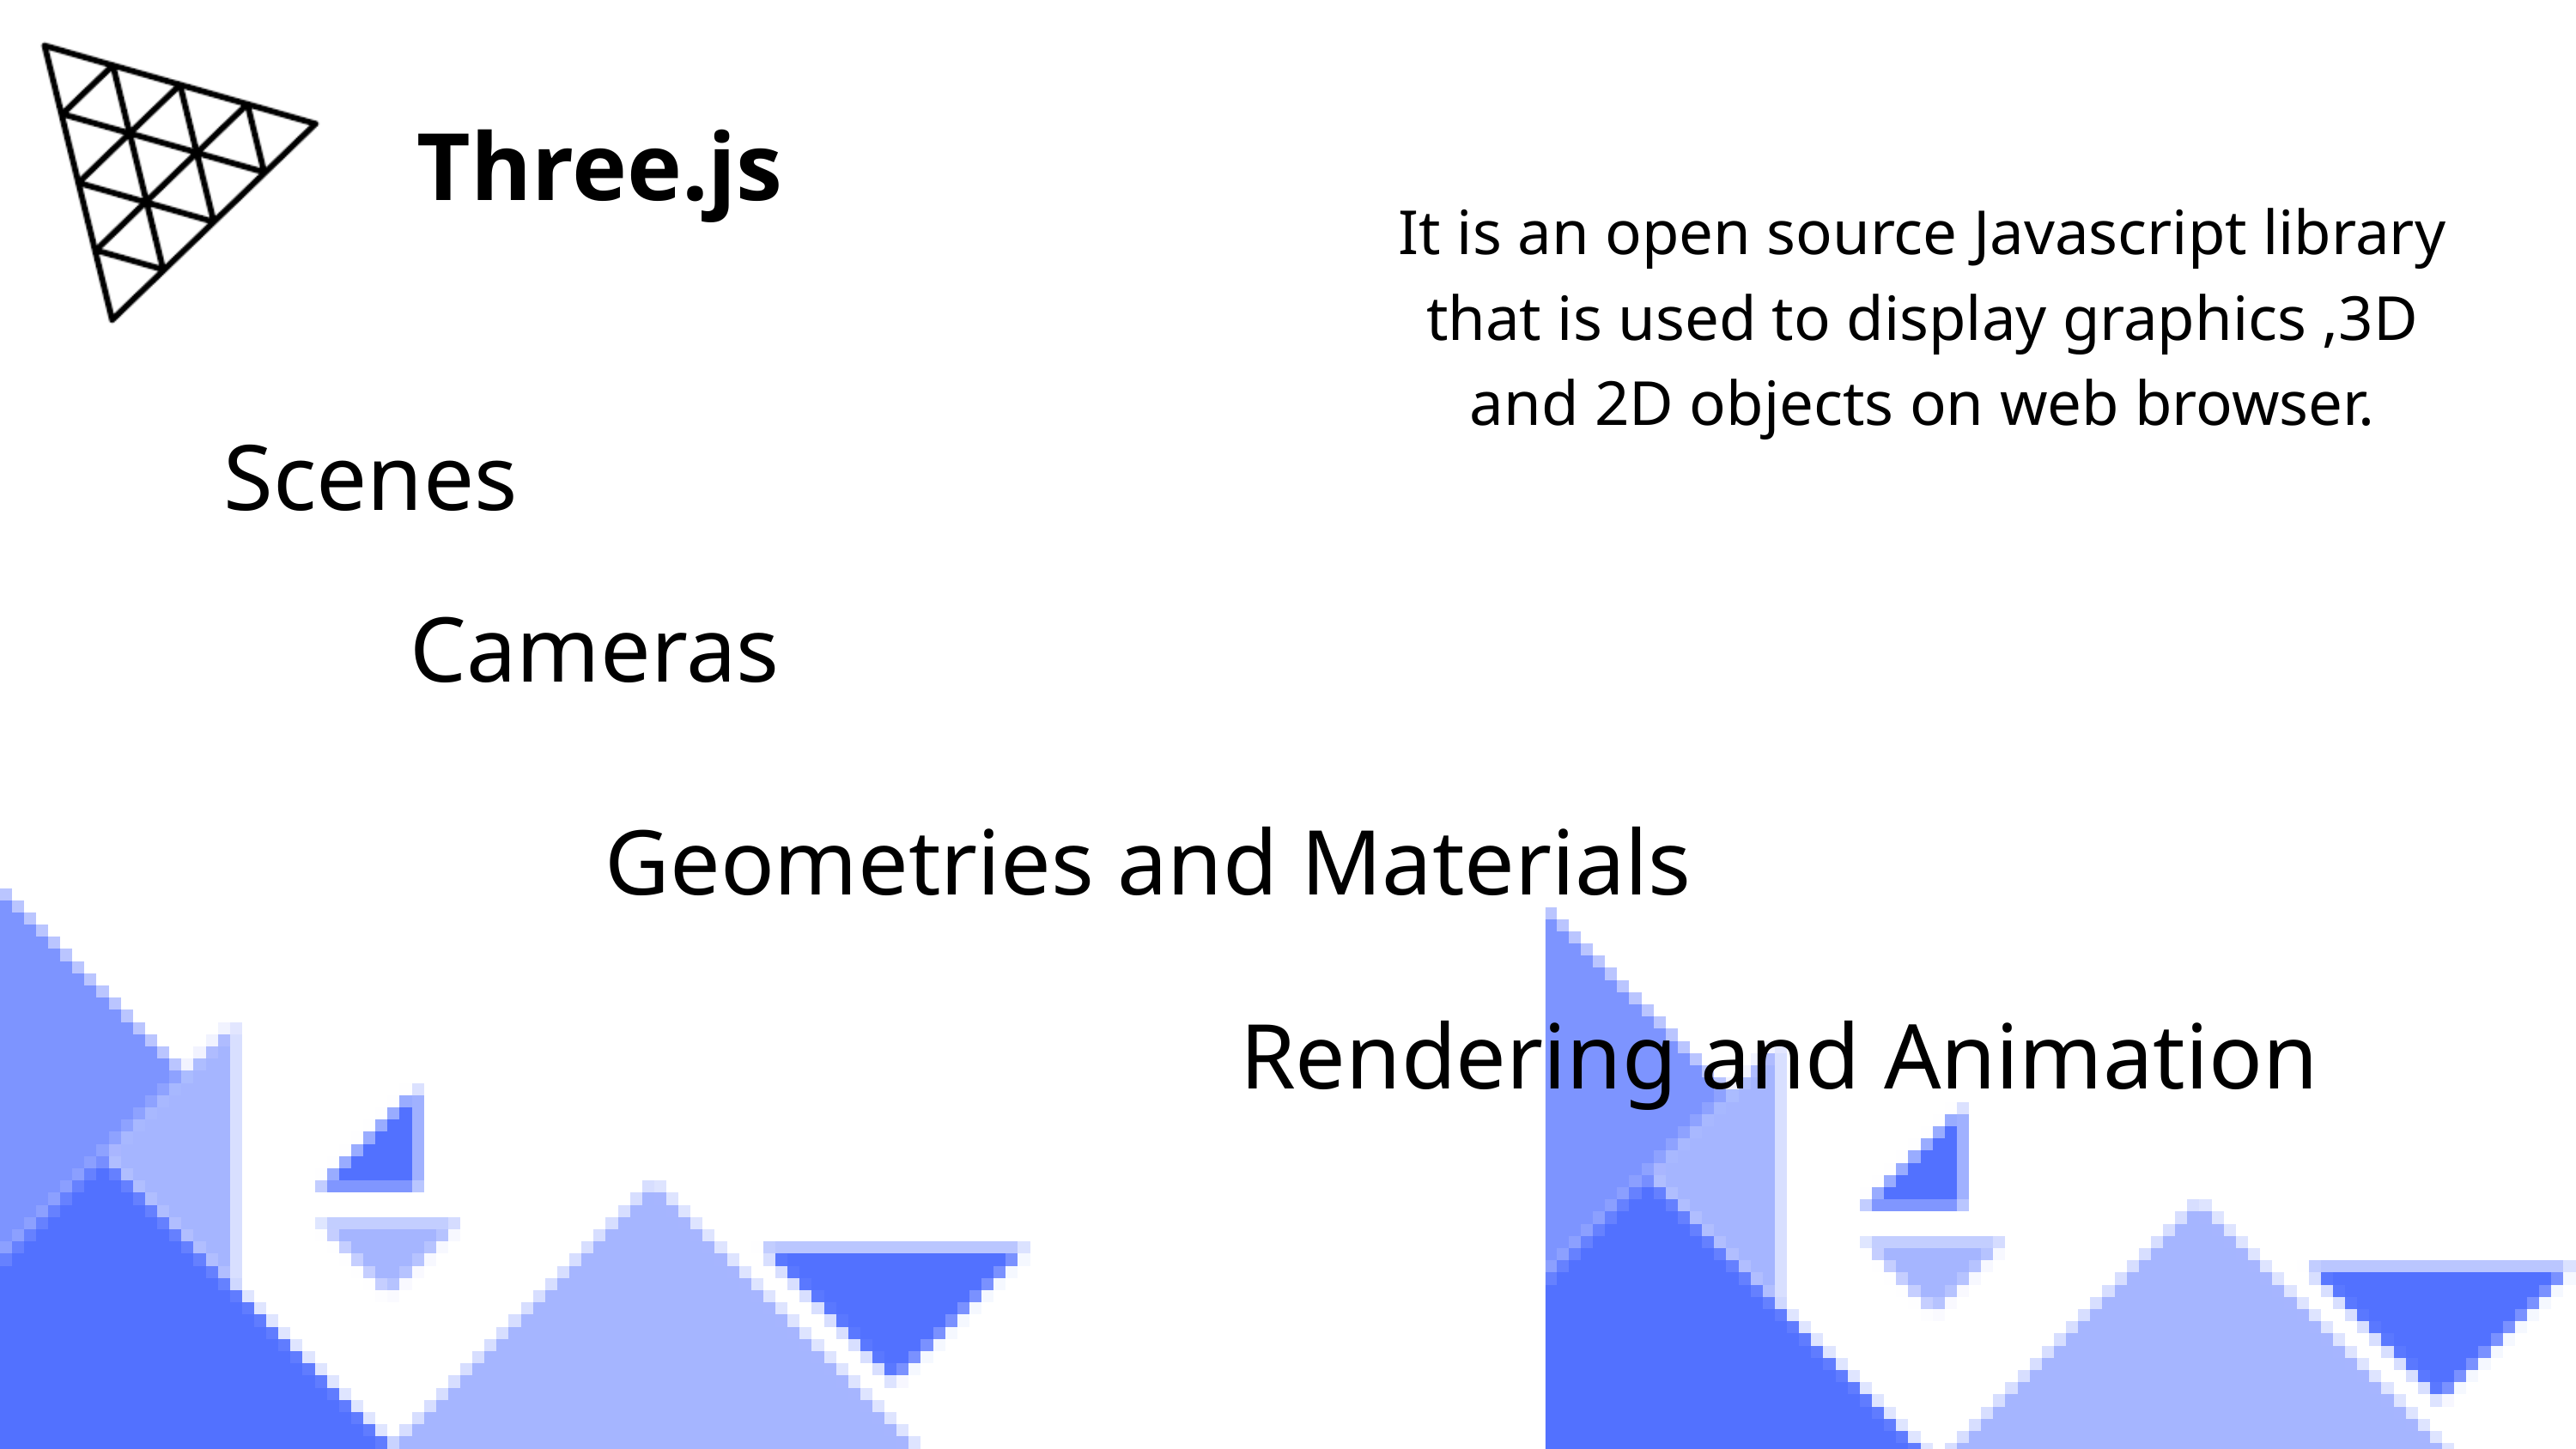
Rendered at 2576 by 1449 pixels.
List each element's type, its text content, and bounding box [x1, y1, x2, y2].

text_box [0, 888, 1030, 1449]
text_box [0, 220, 355, 355]
text_box It is an open source Javascript library that is used to display graphics ,3D and 2D objects on web browser. [1394, 181, 2452, 438]
text_box [0, 0, 355, 88]
text_box Three.js [0, 88, 1255, 220]
text_box [1545, 907, 2576, 1449]
text_box Scenes [0, 402, 909, 529]
text_box Rendering and Animation [1224, 981, 2336, 1106]
text_box Cameras [177, 574, 1013, 700]
text_box Geometries and Materials [594, 787, 1703, 913]
